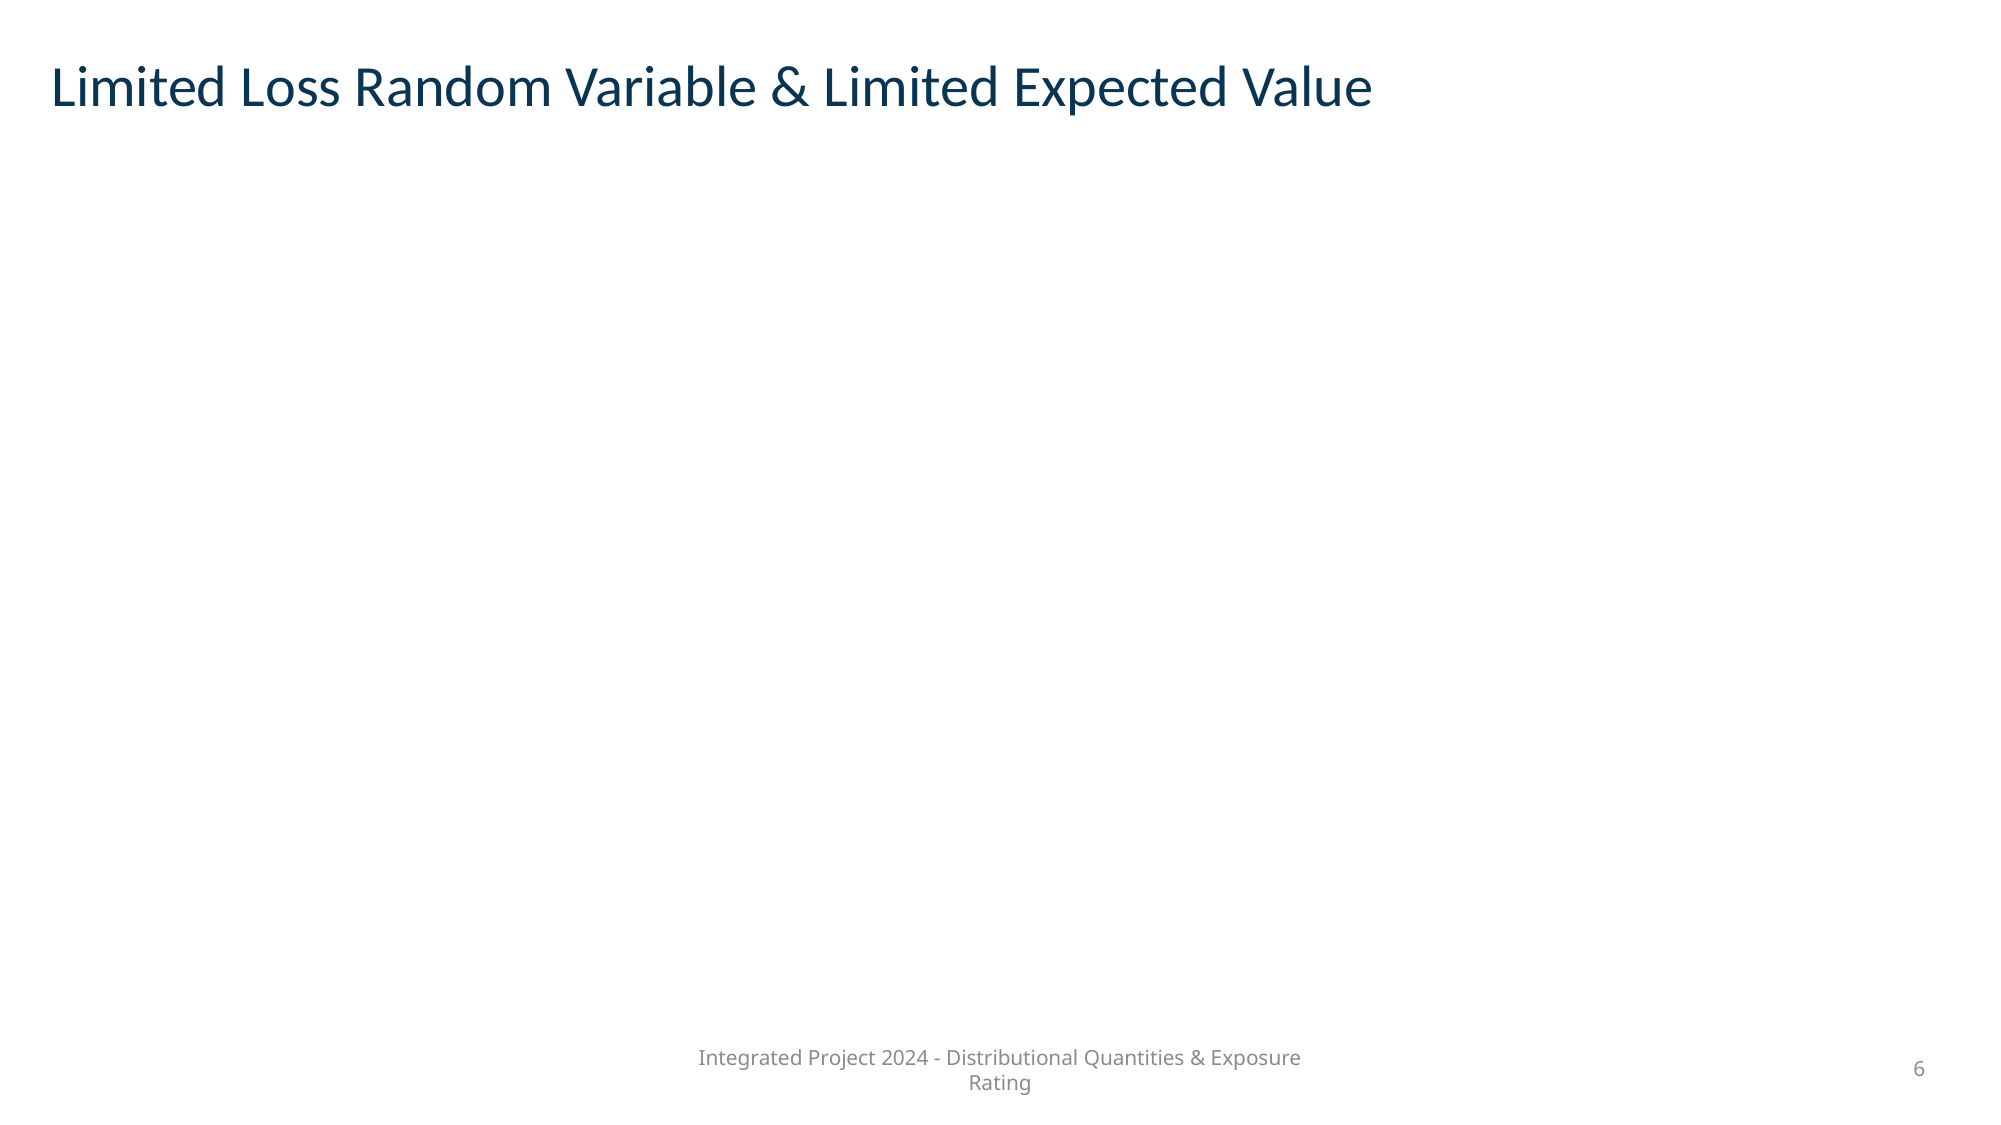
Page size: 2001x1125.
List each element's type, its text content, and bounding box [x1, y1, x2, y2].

title Limited Loss Random Variable & Limited Expected Value [36, 40, 1938, 134]
slide_number 6 [1473, 1040, 1941, 1100]
footer Integrated Project 2024 - Distributional Quantities & Exposure Rating [683, 1040, 1317, 1100]
